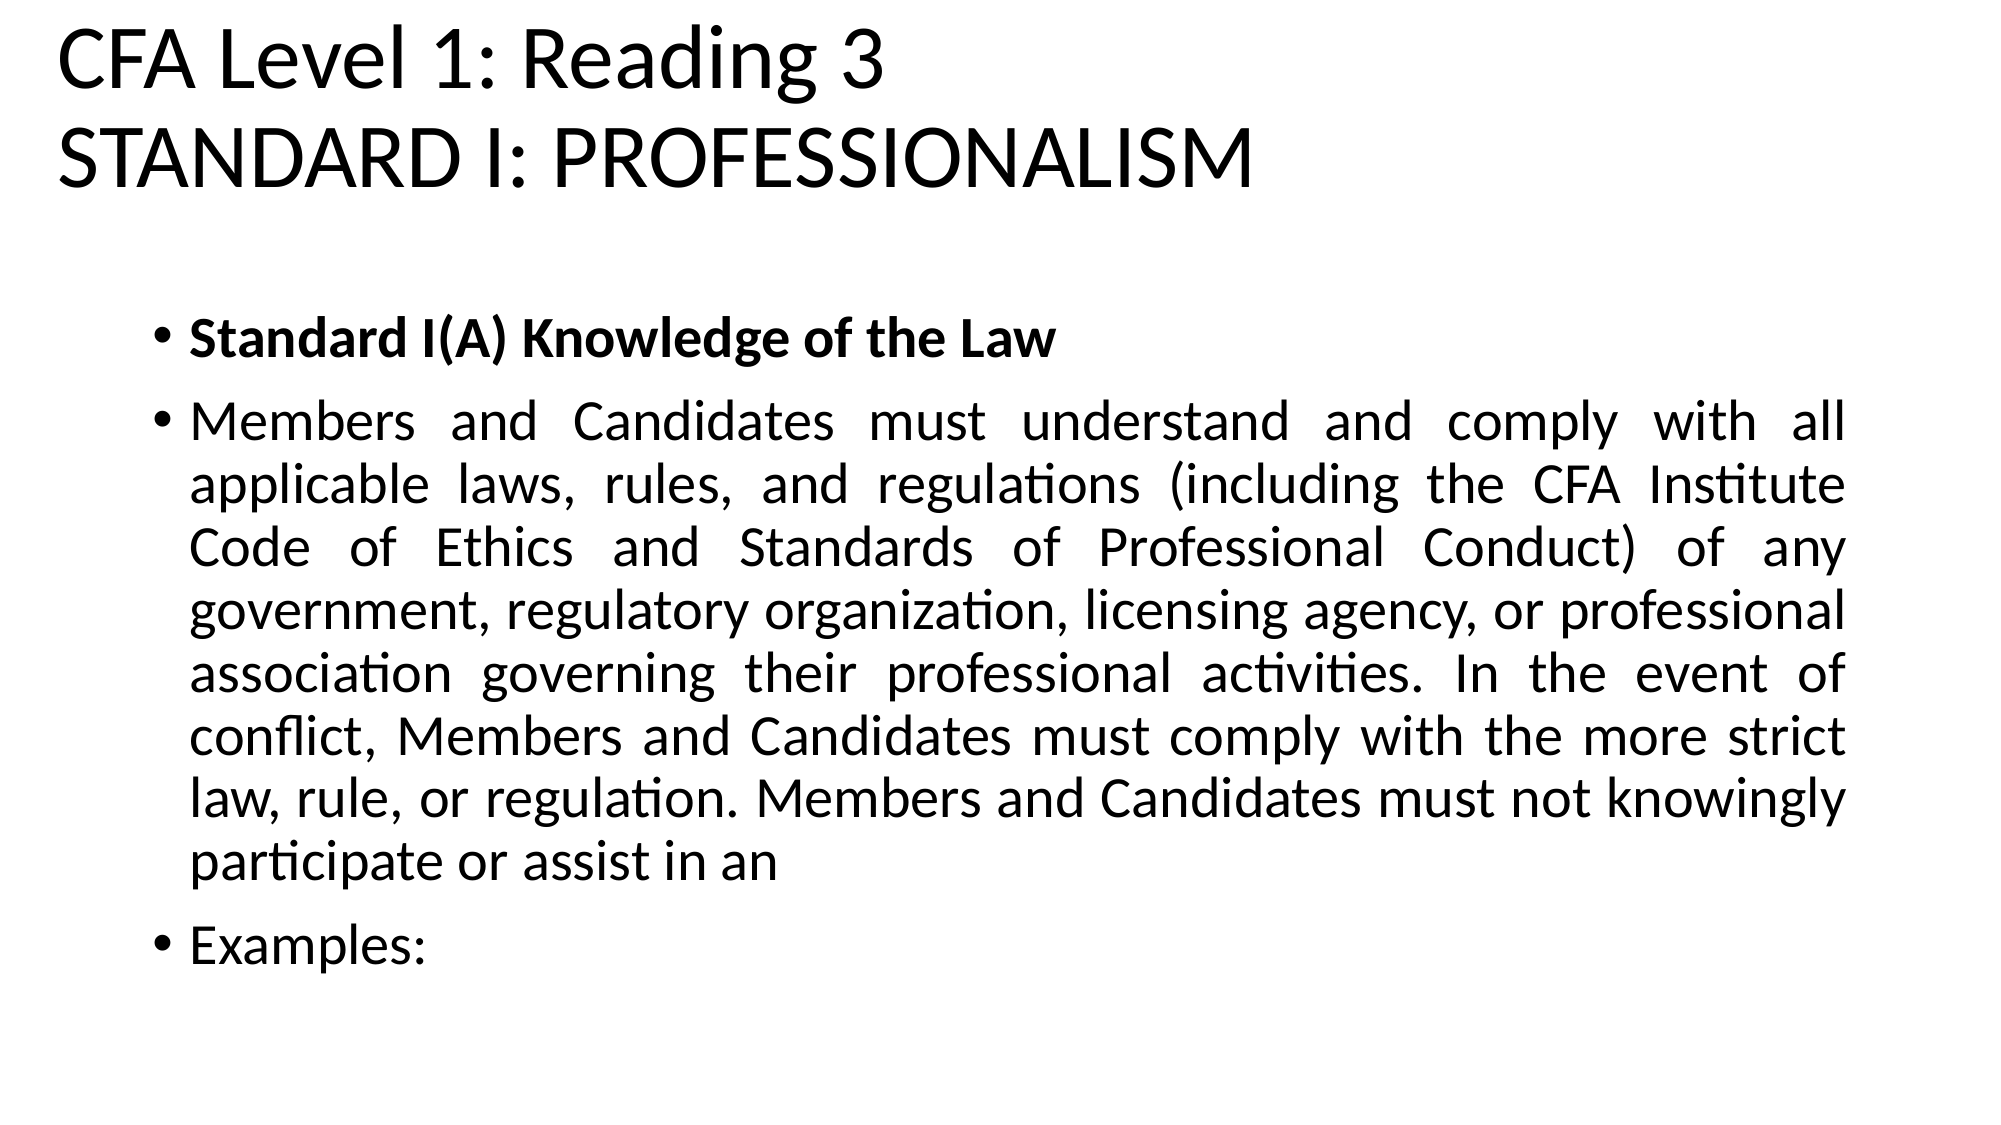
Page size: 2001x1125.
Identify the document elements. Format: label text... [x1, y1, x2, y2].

title CFA Level 1: Reading 3 STANDARD I: PROFESSIONALISM [42, 0, 1768, 218]
list Standard I(A) Knowledge of the Law Members and Candidates must understand and comply with all applicable laws, rules, and regulations (including the CFA Institute Code of Ethics and Standards of Professional Conduct) of any government, regulatory organization, licensing agency, or professional association governing their professional activities. In the event of conflict, Members and Candidates must comply with the more strict law, rule, or regulation. Members and Candidates must not knowingly participate or assist in an Examples: [137, 299, 1863, 1014]
